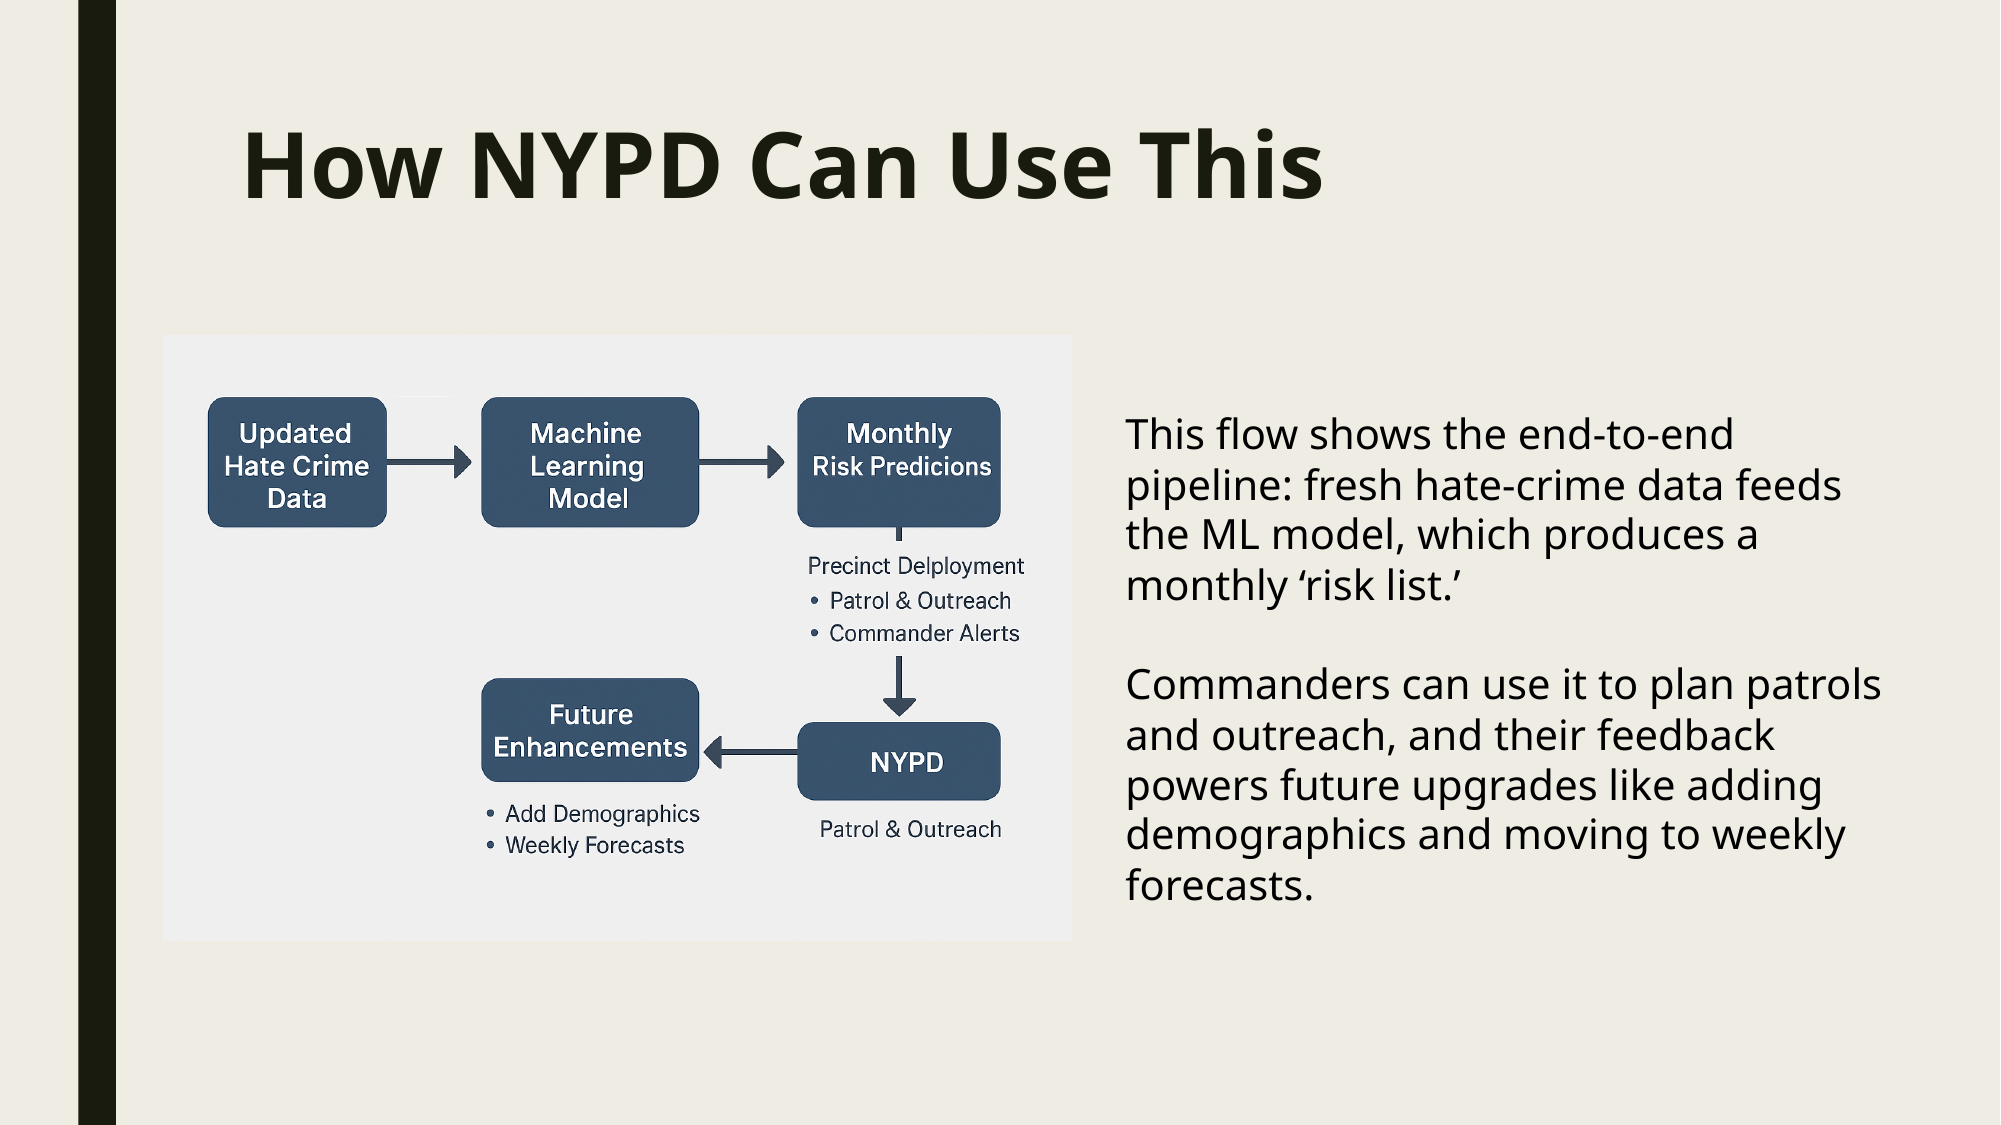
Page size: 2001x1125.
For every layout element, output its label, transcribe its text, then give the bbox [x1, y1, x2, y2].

text_box This flow shows the end‑to‑end pipeline: fresh hate‑crime data feeds the ML model, which produces a monthly ‘risk list.’ Commanders can use it to plan patrols and outreach, and their feedback powers future upgrades like adding demographics and moving to weekly forecasts. [1110, 400, 1920, 916]
title How NYPD Can Use This [225, 112, 1800, 357]
picture [163, 335, 1072, 942]
